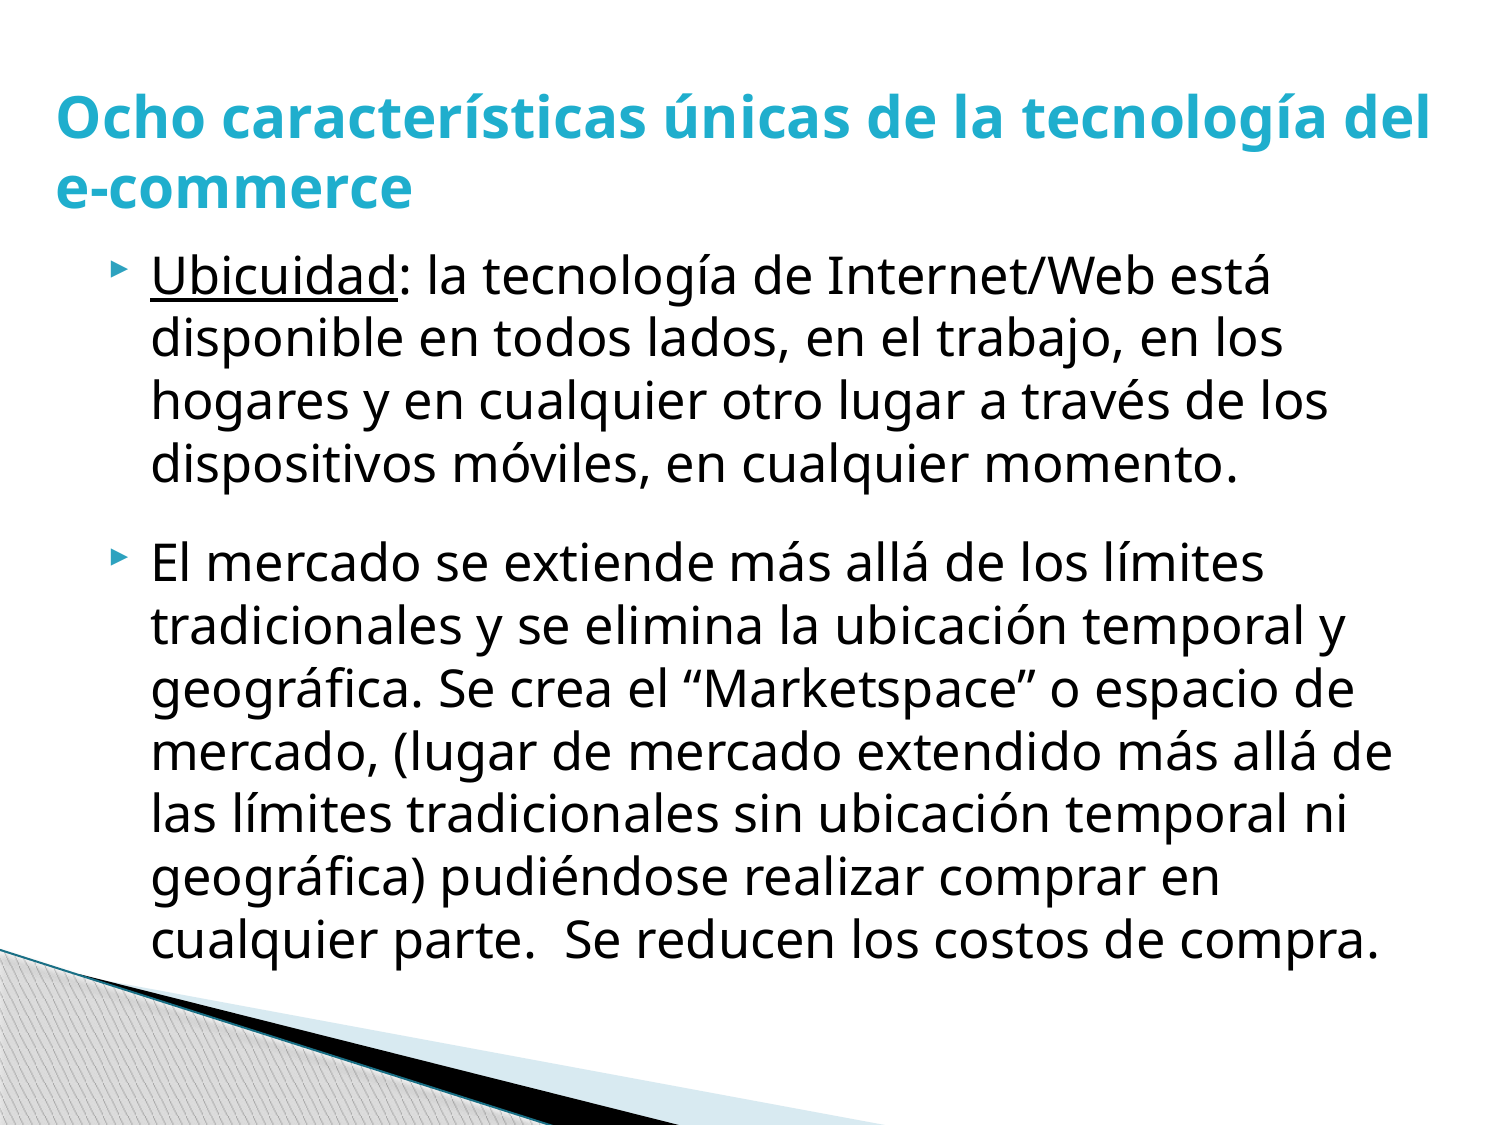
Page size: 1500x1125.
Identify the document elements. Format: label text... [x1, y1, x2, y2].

list Ubicuidad: la tecnología de Internet/Web está disponible en todos lados, en el trabajo, en los hogares y en cualquier otro lugar a través de los dispositivos móviles, en cualquier momento. El mercado se extiende más allá de los límites tradicionales y se elimina la ubicación temporal y geográfica. Se crea el “Marketspace” o espacio de mercado, (lugar de mercado extendido más allá de las límites tradicionales sin ubicación temporal ni geográfica) pudiéndose realizar comprar en cualquier parte. Se reducen los costos de compra. [75, 234, 1425, 986]
title Ocho características únicas de la tecnología del e-commerce [41, 66, 1459, 235]
